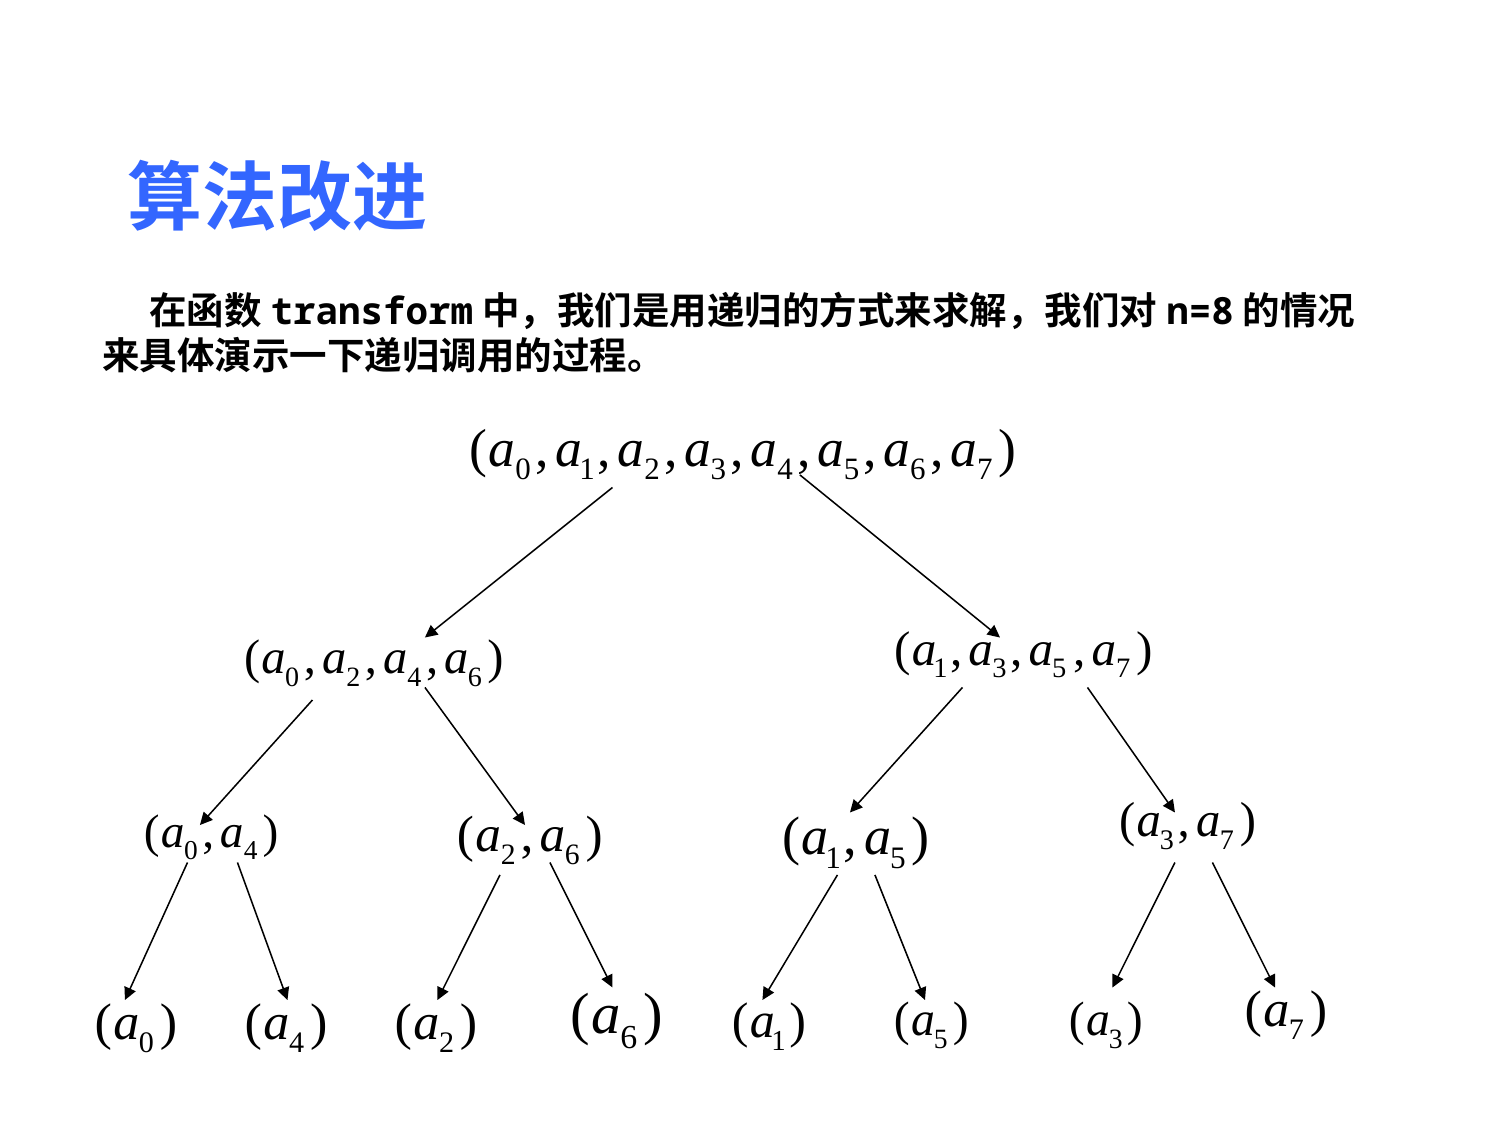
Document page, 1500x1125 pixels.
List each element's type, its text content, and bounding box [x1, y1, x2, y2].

title 算法改进 [74, 124, 501, 251]
text_box 在函数transform中，我们是用递归的方式来求解，我们对n=8的情况来具体演示一下递归调用的过程。 [87, 275, 1375, 385]
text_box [87, 987, 188, 1065]
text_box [1112, 787, 1263, 862]
text_box [1112, 862, 1176, 987]
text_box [237, 624, 513, 698]
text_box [387, 987, 488, 1065]
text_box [237, 987, 338, 1065]
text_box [1237, 974, 1338, 1053]
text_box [462, 412, 1025, 493]
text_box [887, 612, 1163, 690]
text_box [774, 799, 938, 882]
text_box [887, 987, 975, 1060]
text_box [137, 799, 288, 871]
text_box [562, 974, 675, 1063]
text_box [449, 799, 613, 877]
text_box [1062, 987, 1150, 1060]
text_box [724, 987, 813, 1063]
